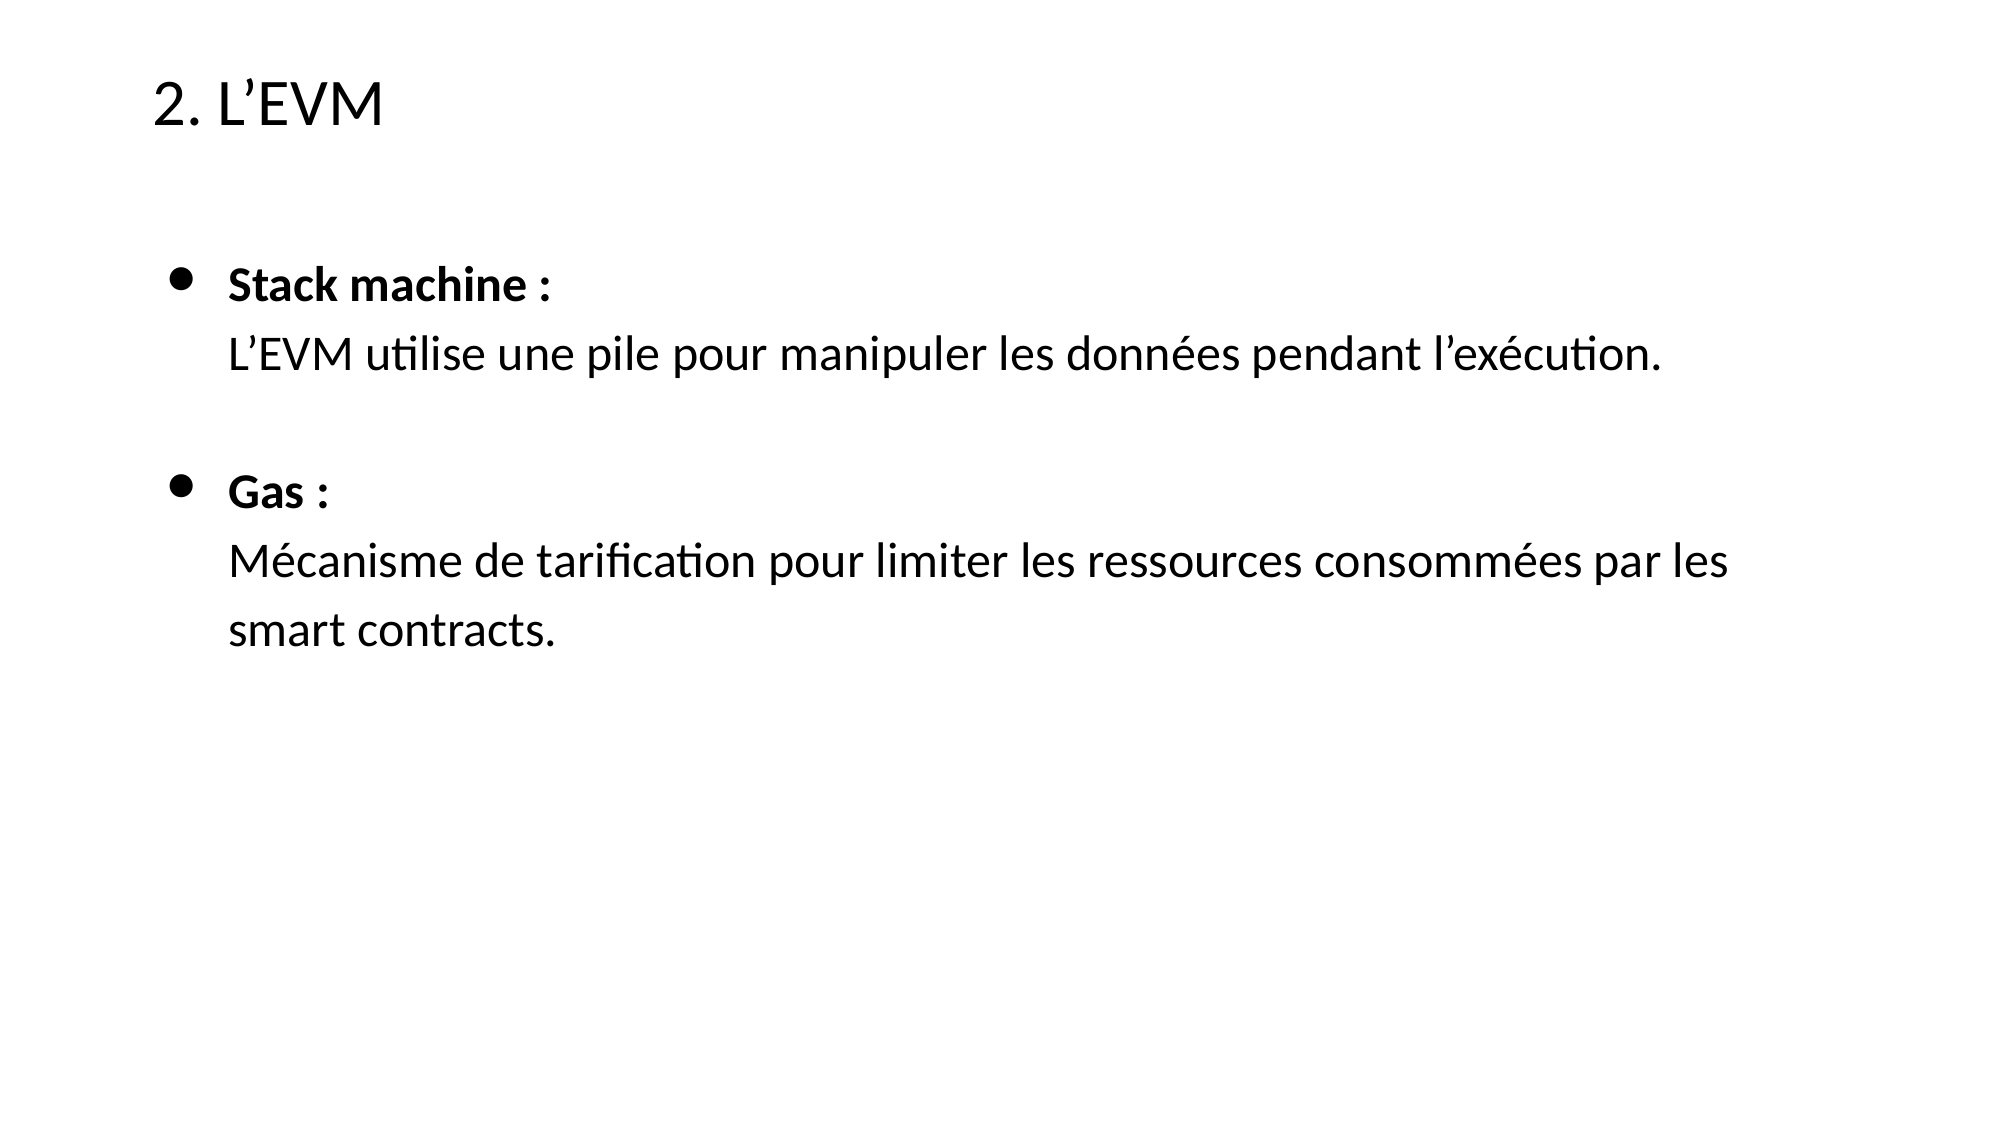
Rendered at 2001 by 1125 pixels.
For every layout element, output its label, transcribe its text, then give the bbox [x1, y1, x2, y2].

text_box Stack machine : L’EVM utilise une pile pour manipuler les données pendant l’exécution. Gas : Mécanisme de tarification pour limiter les ressources consommées par les smart contracts. [138, 234, 1866, 758]
text_box 2. L’EVM [137, 59, 1863, 155]
